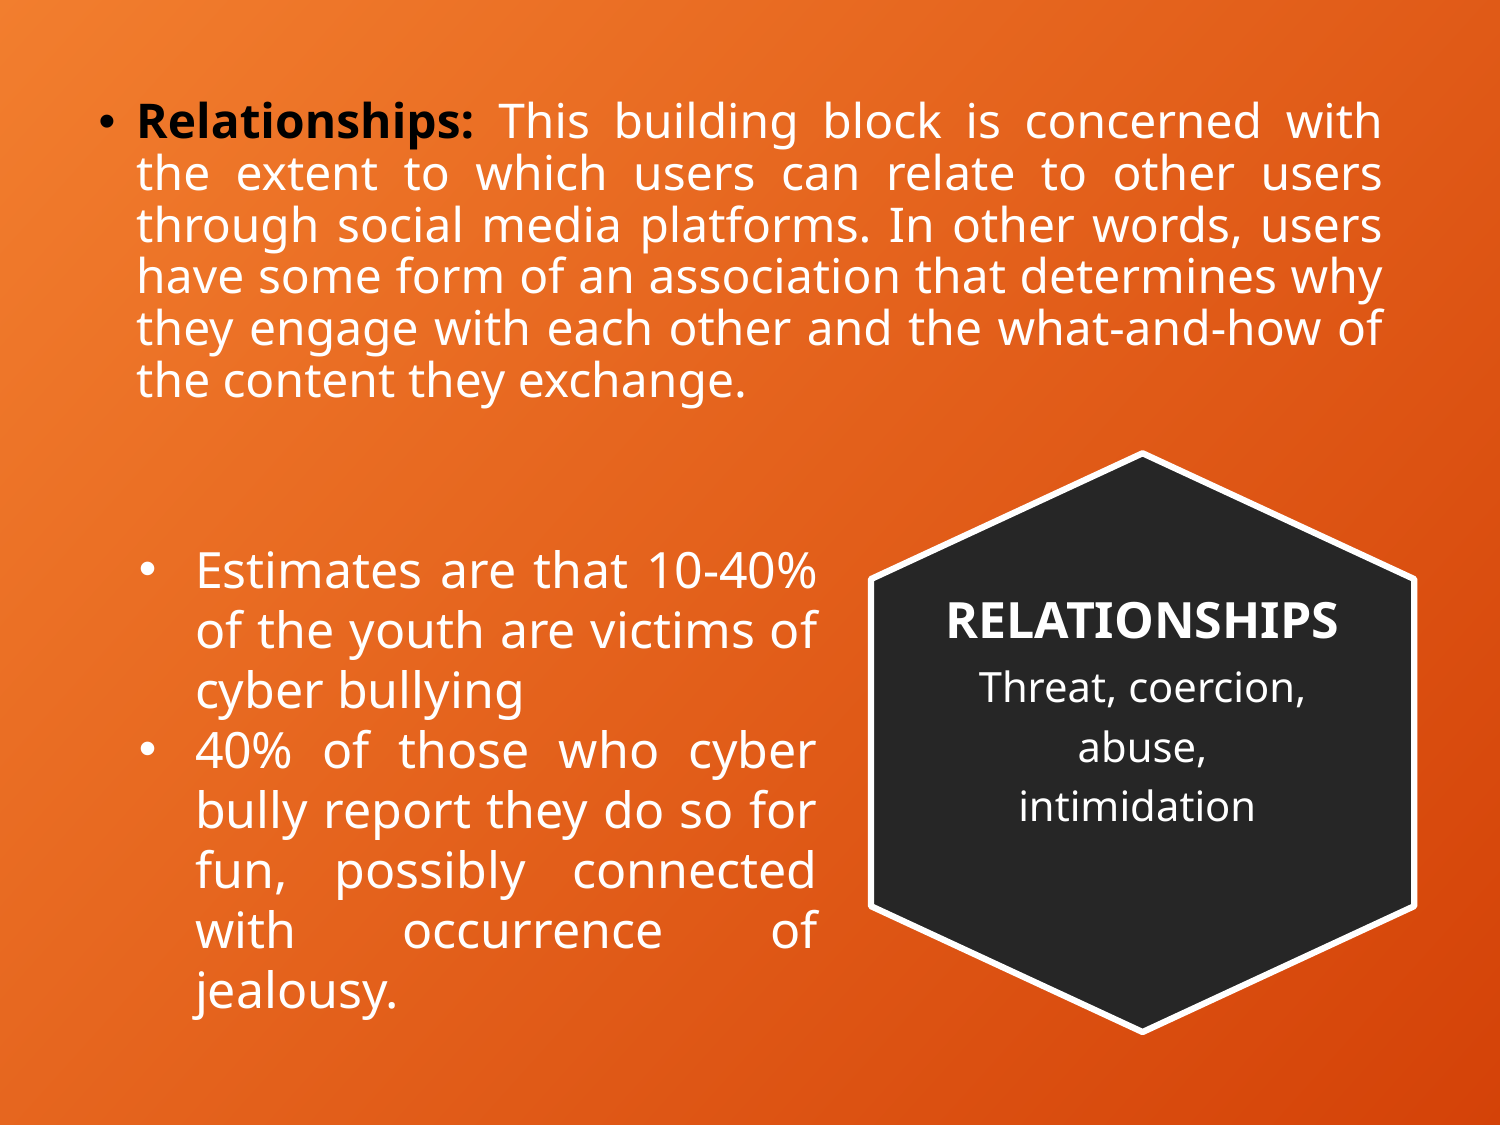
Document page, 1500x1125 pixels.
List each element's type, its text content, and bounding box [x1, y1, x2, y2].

text_box RELATIONSHIPS Threat, coercion, abuse, intimidation [869, 452, 1416, 1033]
list Relationships: This building block is concerned with the extent to which users can relate to other users through social media platforms. In other words, users have some form of an association that determines why they engage with each other and the what-and-how of the content they exchange. [83, 90, 1400, 1035]
text_box Estimates are that 10-40% of the youth are victims of cyber bullying 40% of those who cyber bully report they do so for fun, possibly connected with occurrence of jealousy. [123, 531, 833, 1026]
